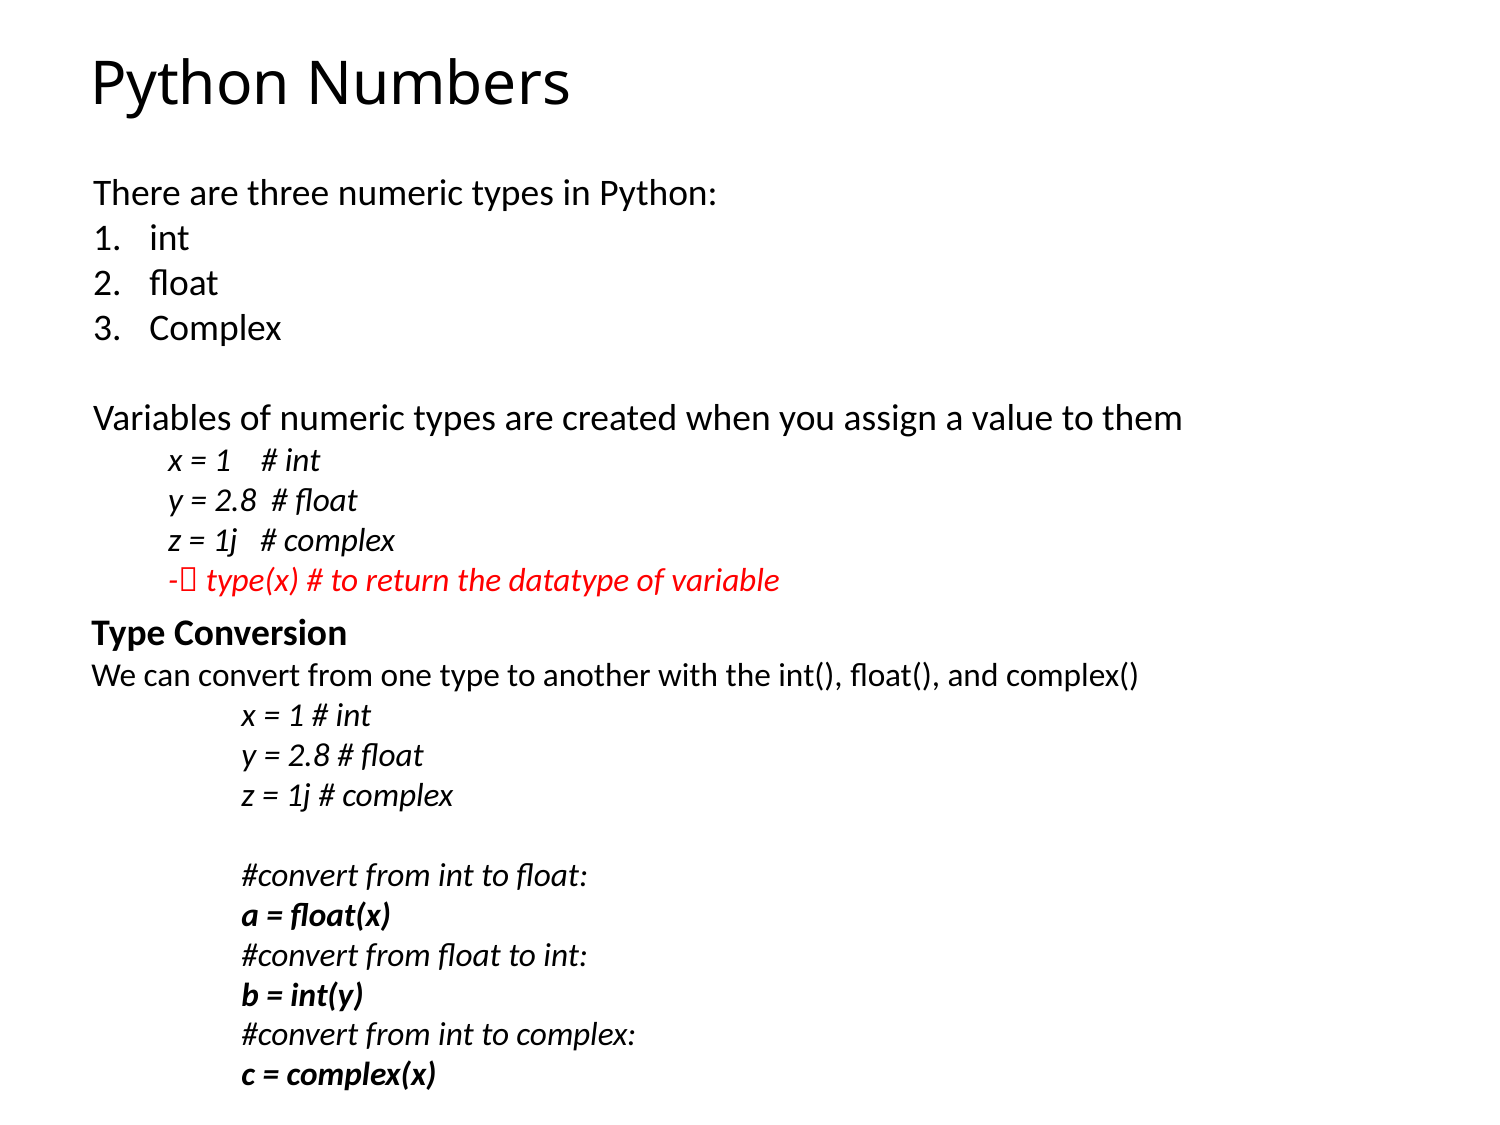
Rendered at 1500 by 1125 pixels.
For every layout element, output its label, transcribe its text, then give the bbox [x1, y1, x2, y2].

title Python Numbers [75, 45, 1425, 126]
text_box There are three numeric types in Python: int float Complex Variables of numeric types are created when you assign a value to them x = 1 # int y = 2.8 # float z = 1j # complex - type(x) # to return the datatype of variable [78, 160, 1425, 606]
text_box Type Conversion We can convert from one type to another with the int(), float(), and complex() x = 1 # int y = 2.8 # float z = 1j # complex #convert from int to float: a = float(x) #convert from float to int: b = int(y) #convert from int to complex: c = complex(x) [76, 600, 1424, 1125]
